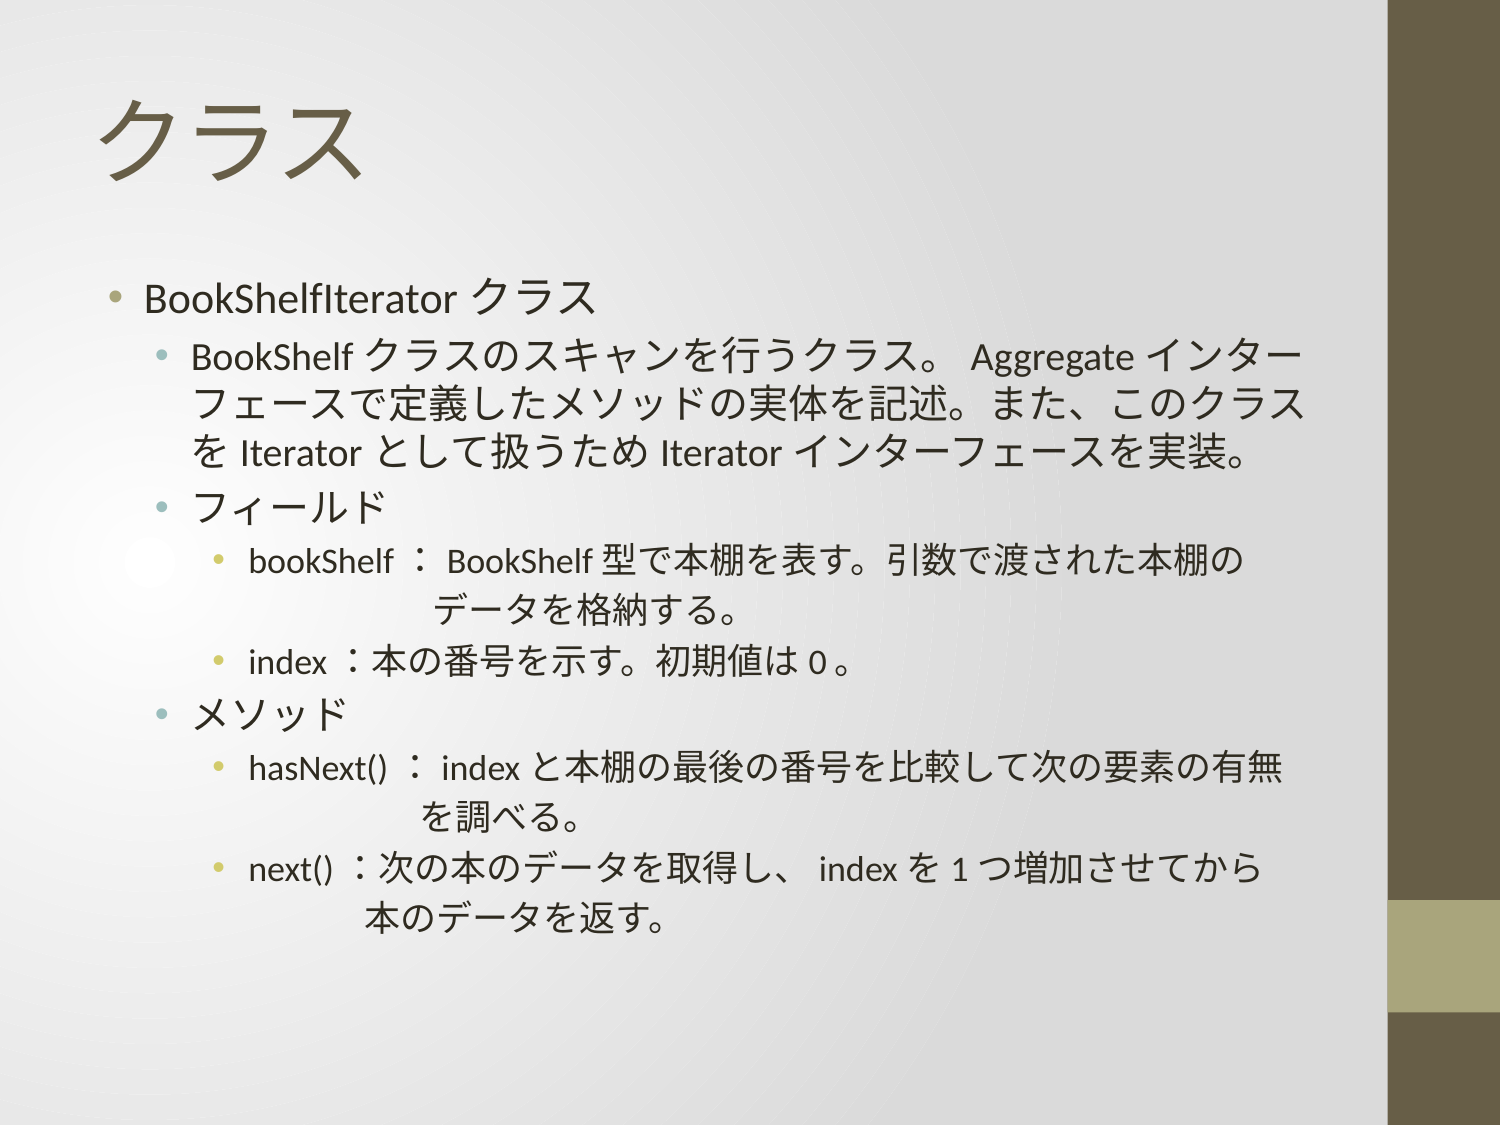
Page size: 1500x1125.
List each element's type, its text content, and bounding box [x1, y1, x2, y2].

title クラス [75, 45, 1325, 233]
list BookShelfIteratorクラス BookShelfクラスのスキャンを行うクラス。Aggregateインターフェースで定義したメソッドの実体を記述。また、このクラスをIteratorとして扱うためIteratorインターフェースを実装。 フィールド bookShelf：BookShelf型で本棚を表す。引数で渡された本棚の データを格納する。 index：本の番号を示す。初期値は0。 メソッド hasNext()：indexと本棚の最後の番号を比較して次の要素の有無 を調べる。 next()：次の本のデータを取得し、indexを1つ増加させてから 本のデータを返す。 [75, 262, 1325, 1050]
